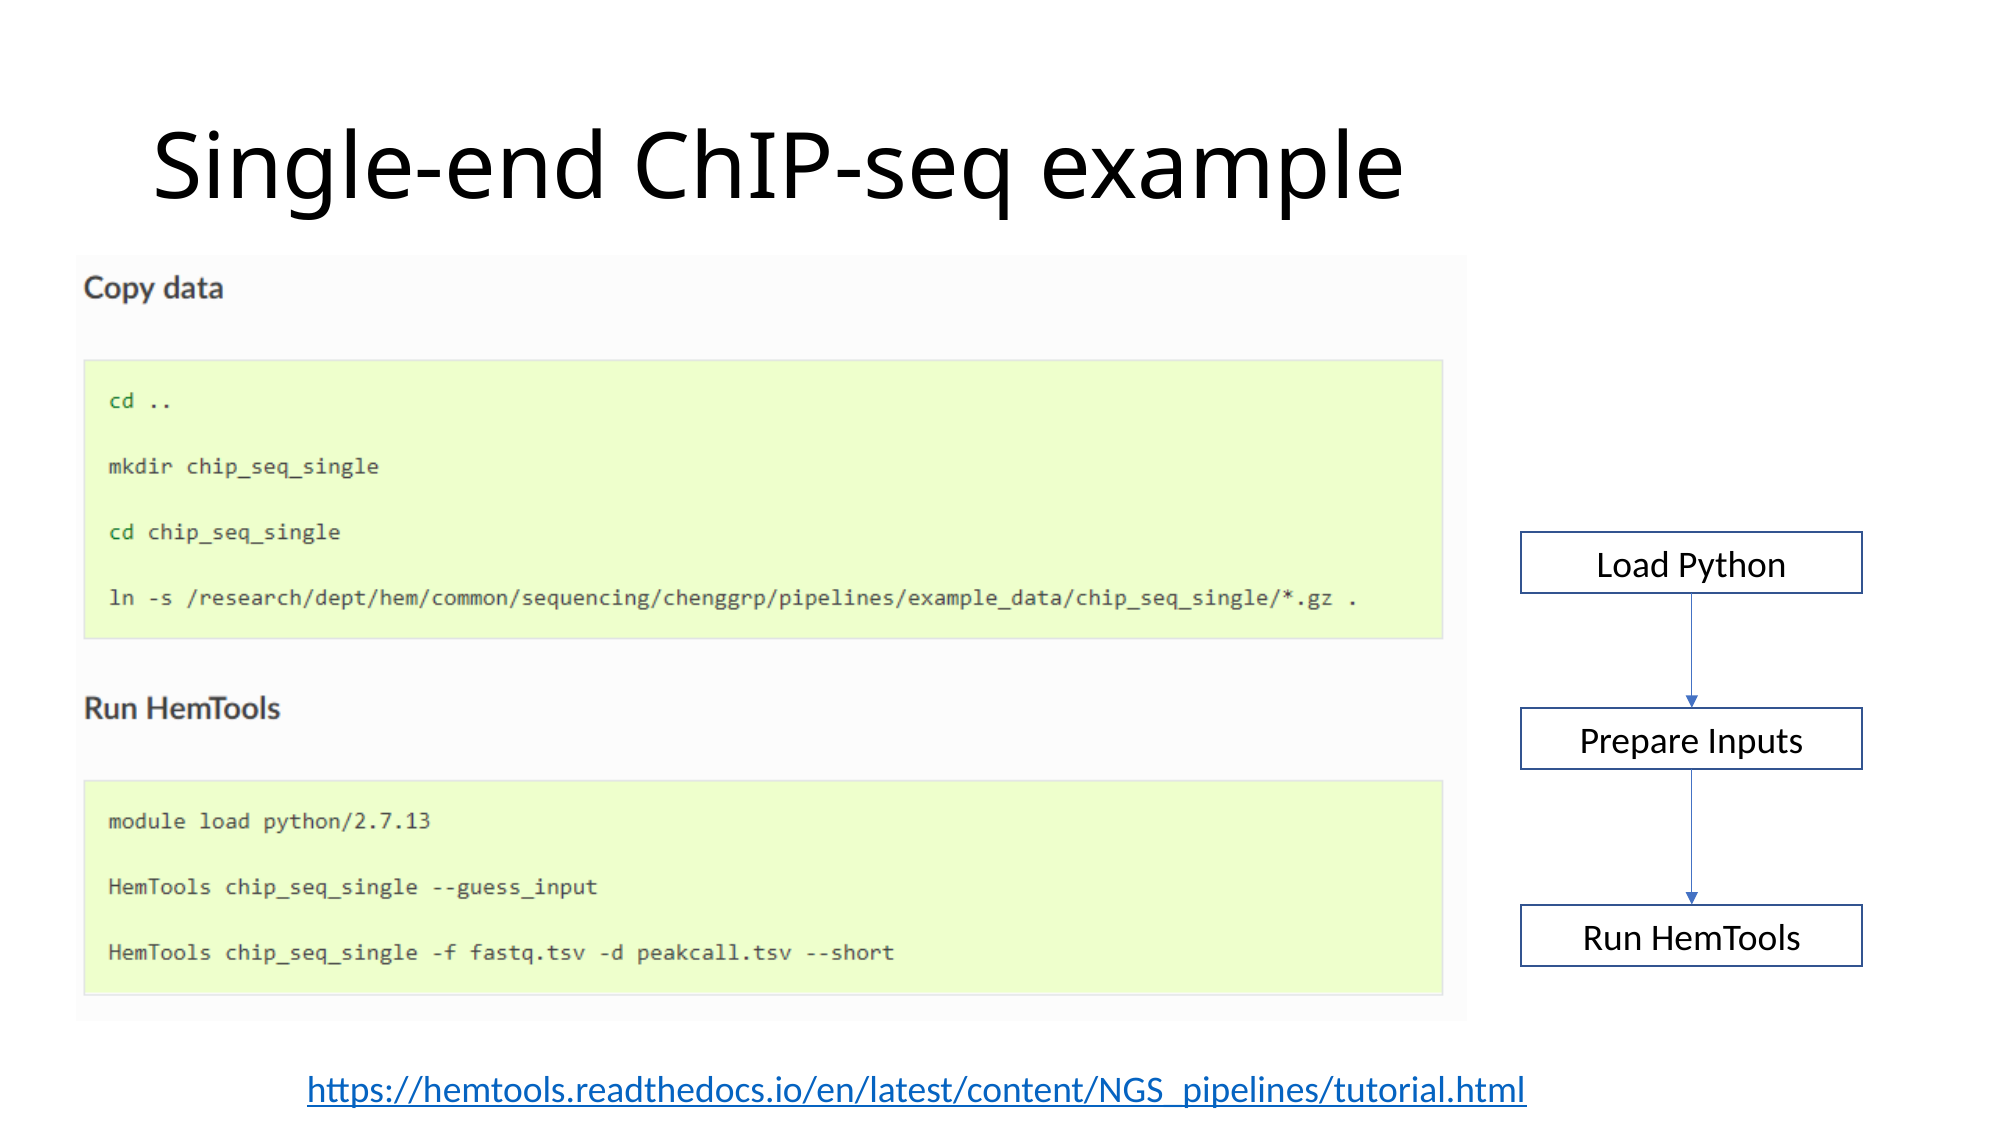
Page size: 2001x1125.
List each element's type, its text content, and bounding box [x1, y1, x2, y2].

text_box Run HemTools [1520, 904, 1863, 967]
title Single-end ChIP-seq example [137, 59, 1863, 278]
picture [76, 255, 1467, 1021]
text_box Load Python [1520, 531, 1863, 594]
text_box https://hemtools.readthedocs.io/en/latest/content/NGS_pipelines/tutorial.html [292, 1057, 1793, 1117]
text_box Prepare Inputs [1520, 707, 1863, 770]
